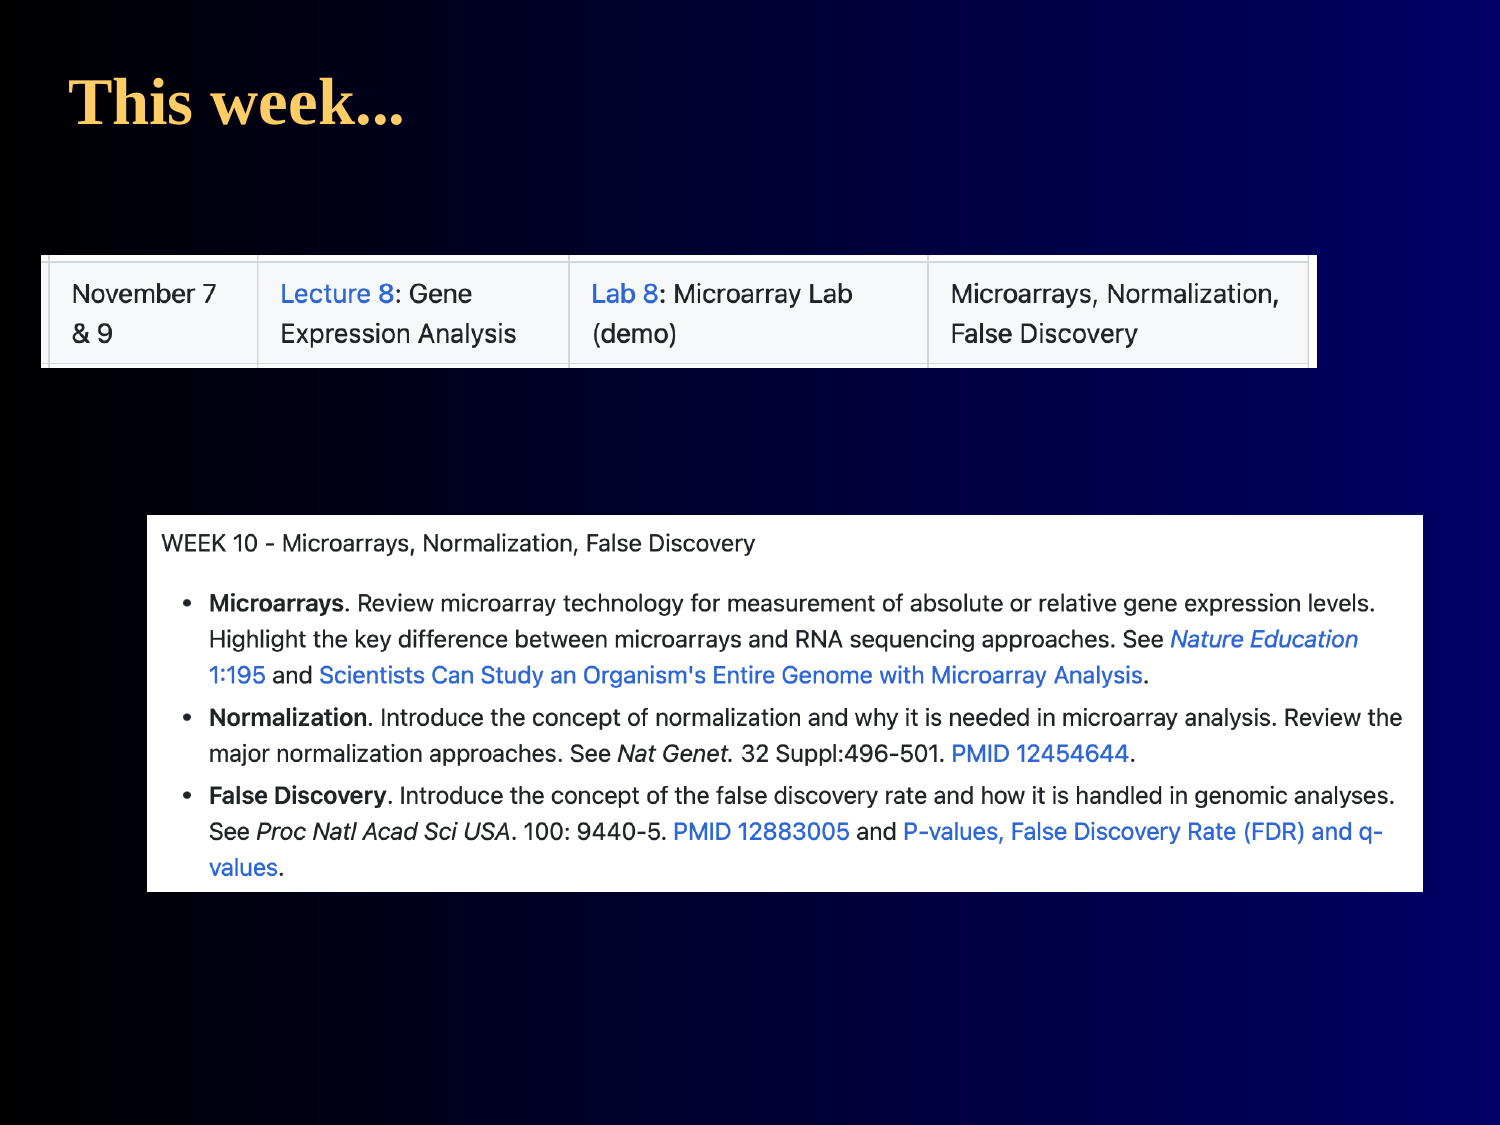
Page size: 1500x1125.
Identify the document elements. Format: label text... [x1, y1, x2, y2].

text_box This week... [53, 0, 1459, 224]
picture [147, 514, 1423, 892]
picture [40, 255, 1317, 369]
